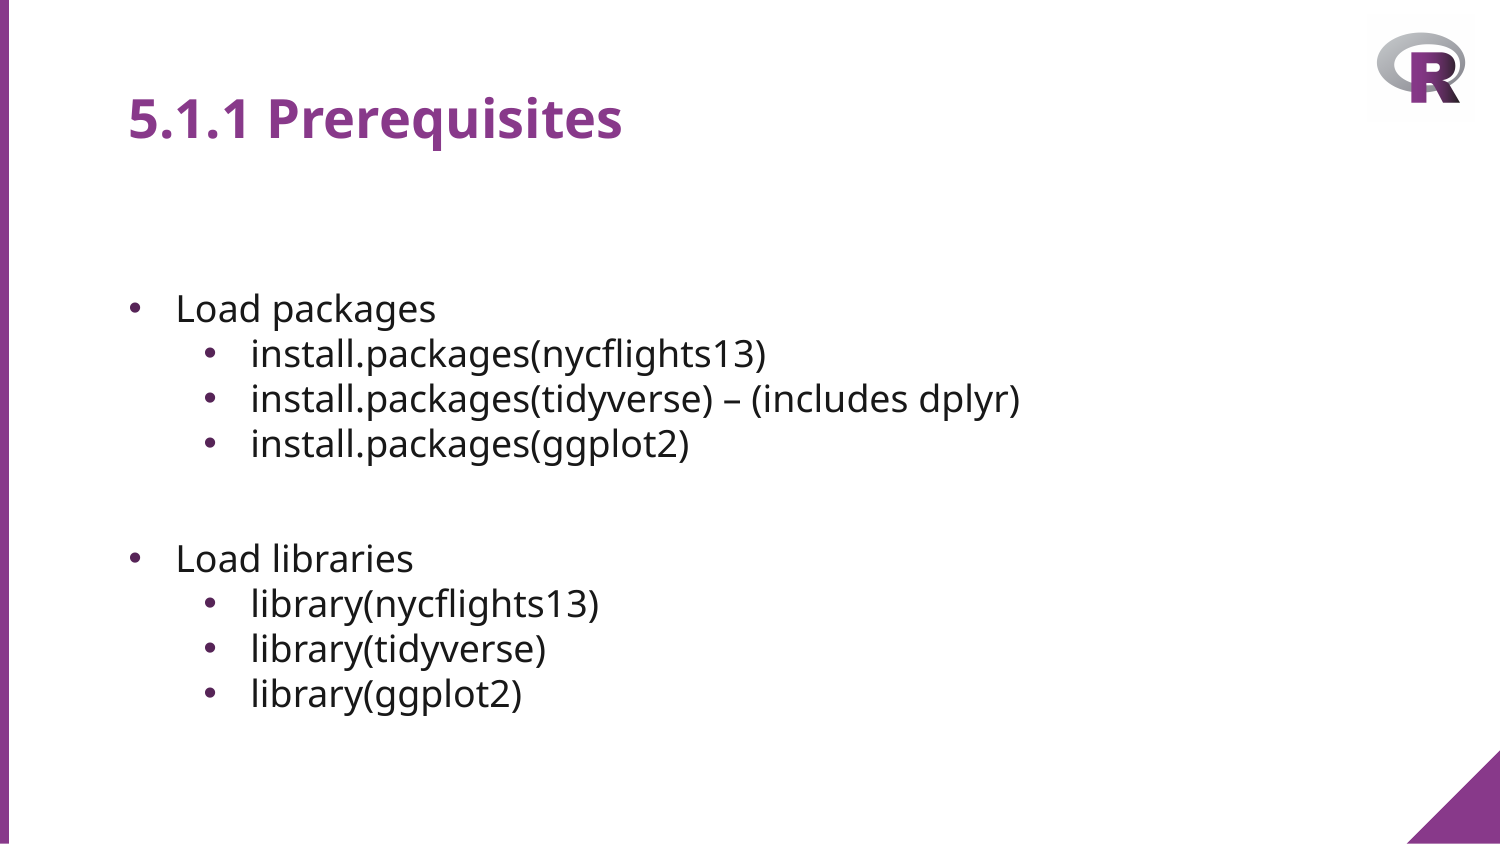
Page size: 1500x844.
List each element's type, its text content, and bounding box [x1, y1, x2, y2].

title 5.1.1 Prerequisites [113, 69, 643, 210]
picture [1367, 14, 1475, 122]
list Load packages install.packages(nycflights13) install.packages(tidyverse) – (includes dplyr) install.packages(ggplot2) Load libraries library(nycflights13) library(tidyverse) library(ggplot2) [113, 270, 1094, 787]
